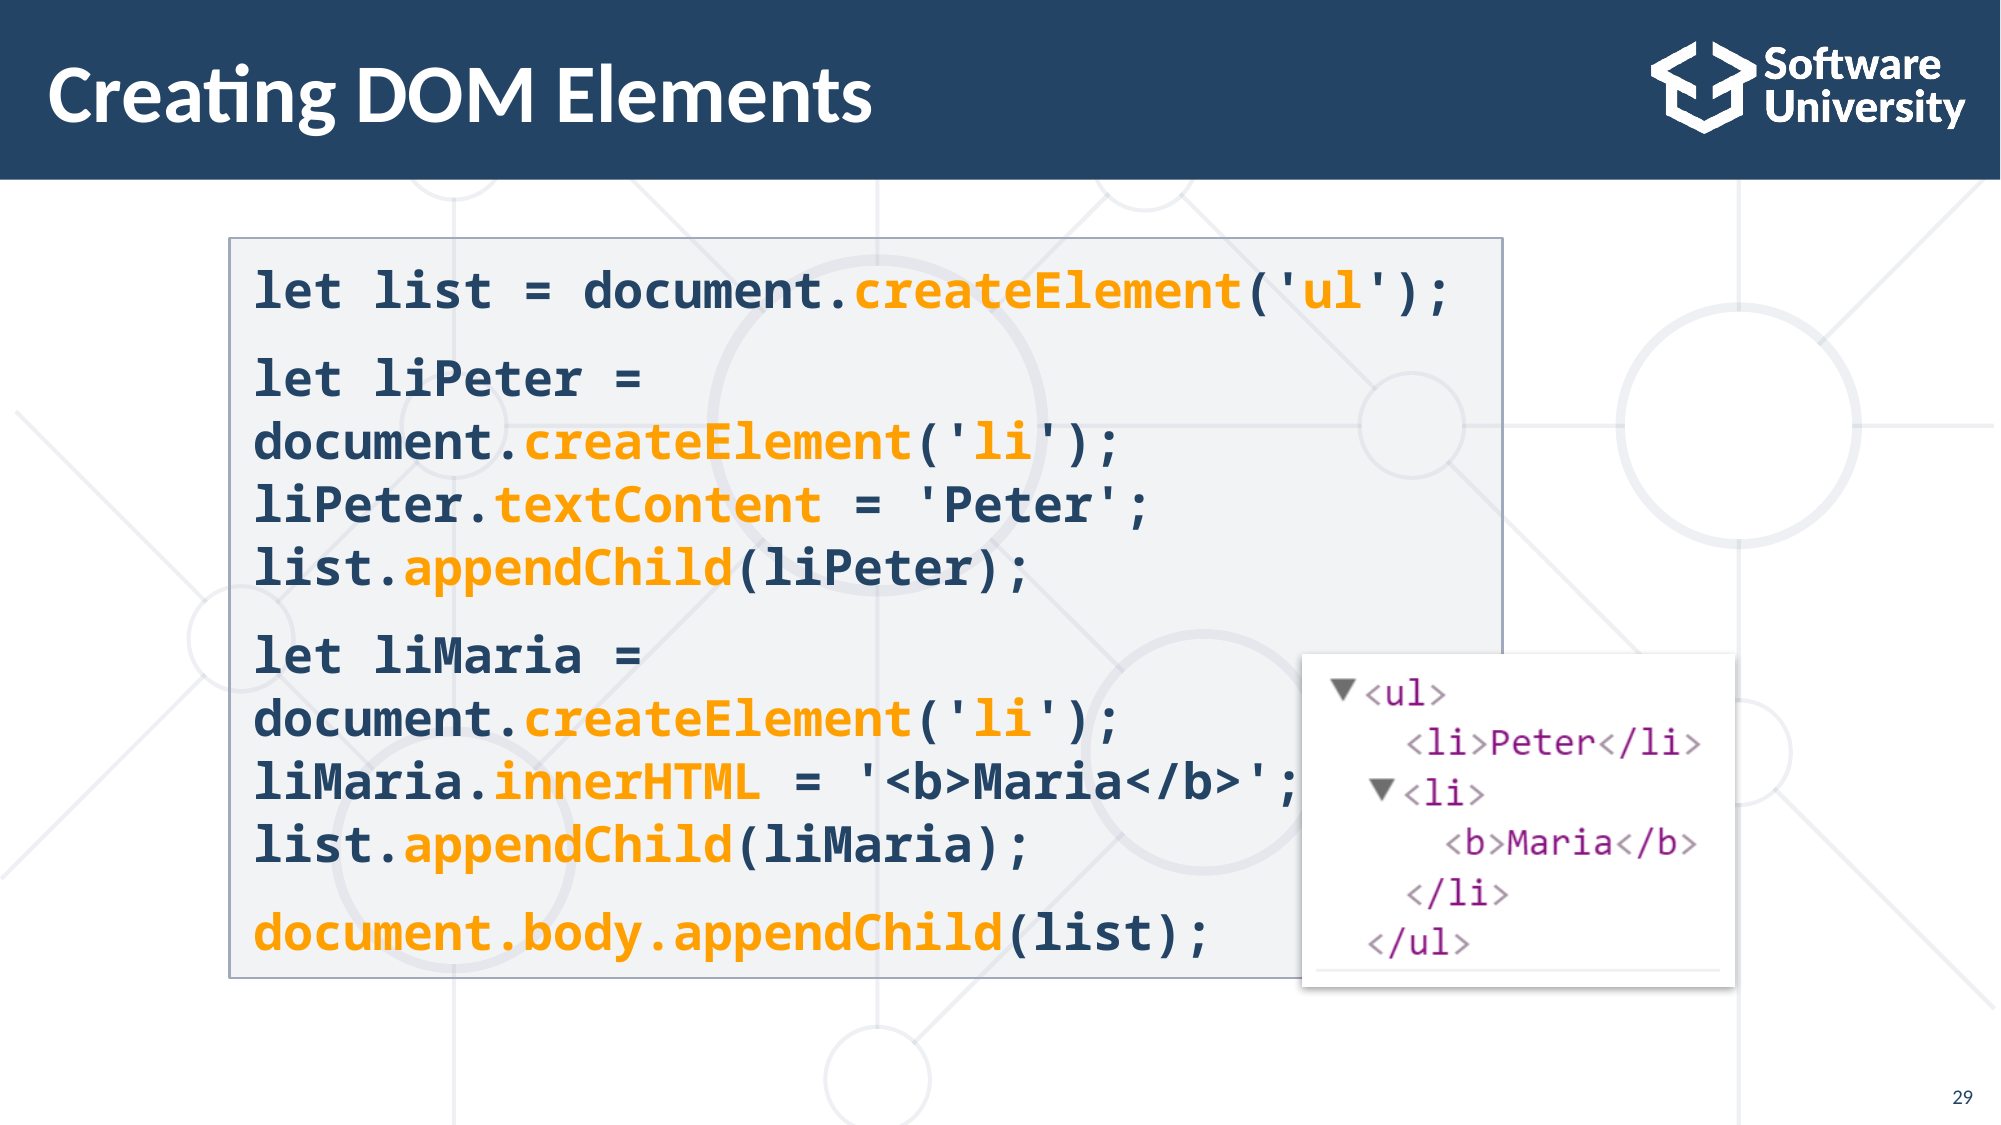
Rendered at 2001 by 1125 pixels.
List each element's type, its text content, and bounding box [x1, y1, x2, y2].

text_box let list = document.createElement('ul'); let liPeter = document.createElement('li'); liPeter.textContent = 'Peter'; list.appendChild(liPeter); let liMaria = document.createElement('li'); liMaria.innerHTML = '<b>Maria</b>'; list.appendChild(liMaria); document.body.appendChild(list); [229, 237, 1503, 978]
picture [1651, 41, 1966, 134]
title Creating DOM Elements [31, 16, 1625, 162]
picture [1316, 668, 1721, 973]
slide_number 29 [1927, 1067, 1989, 1117]
list [31, 196, 1970, 1104]
